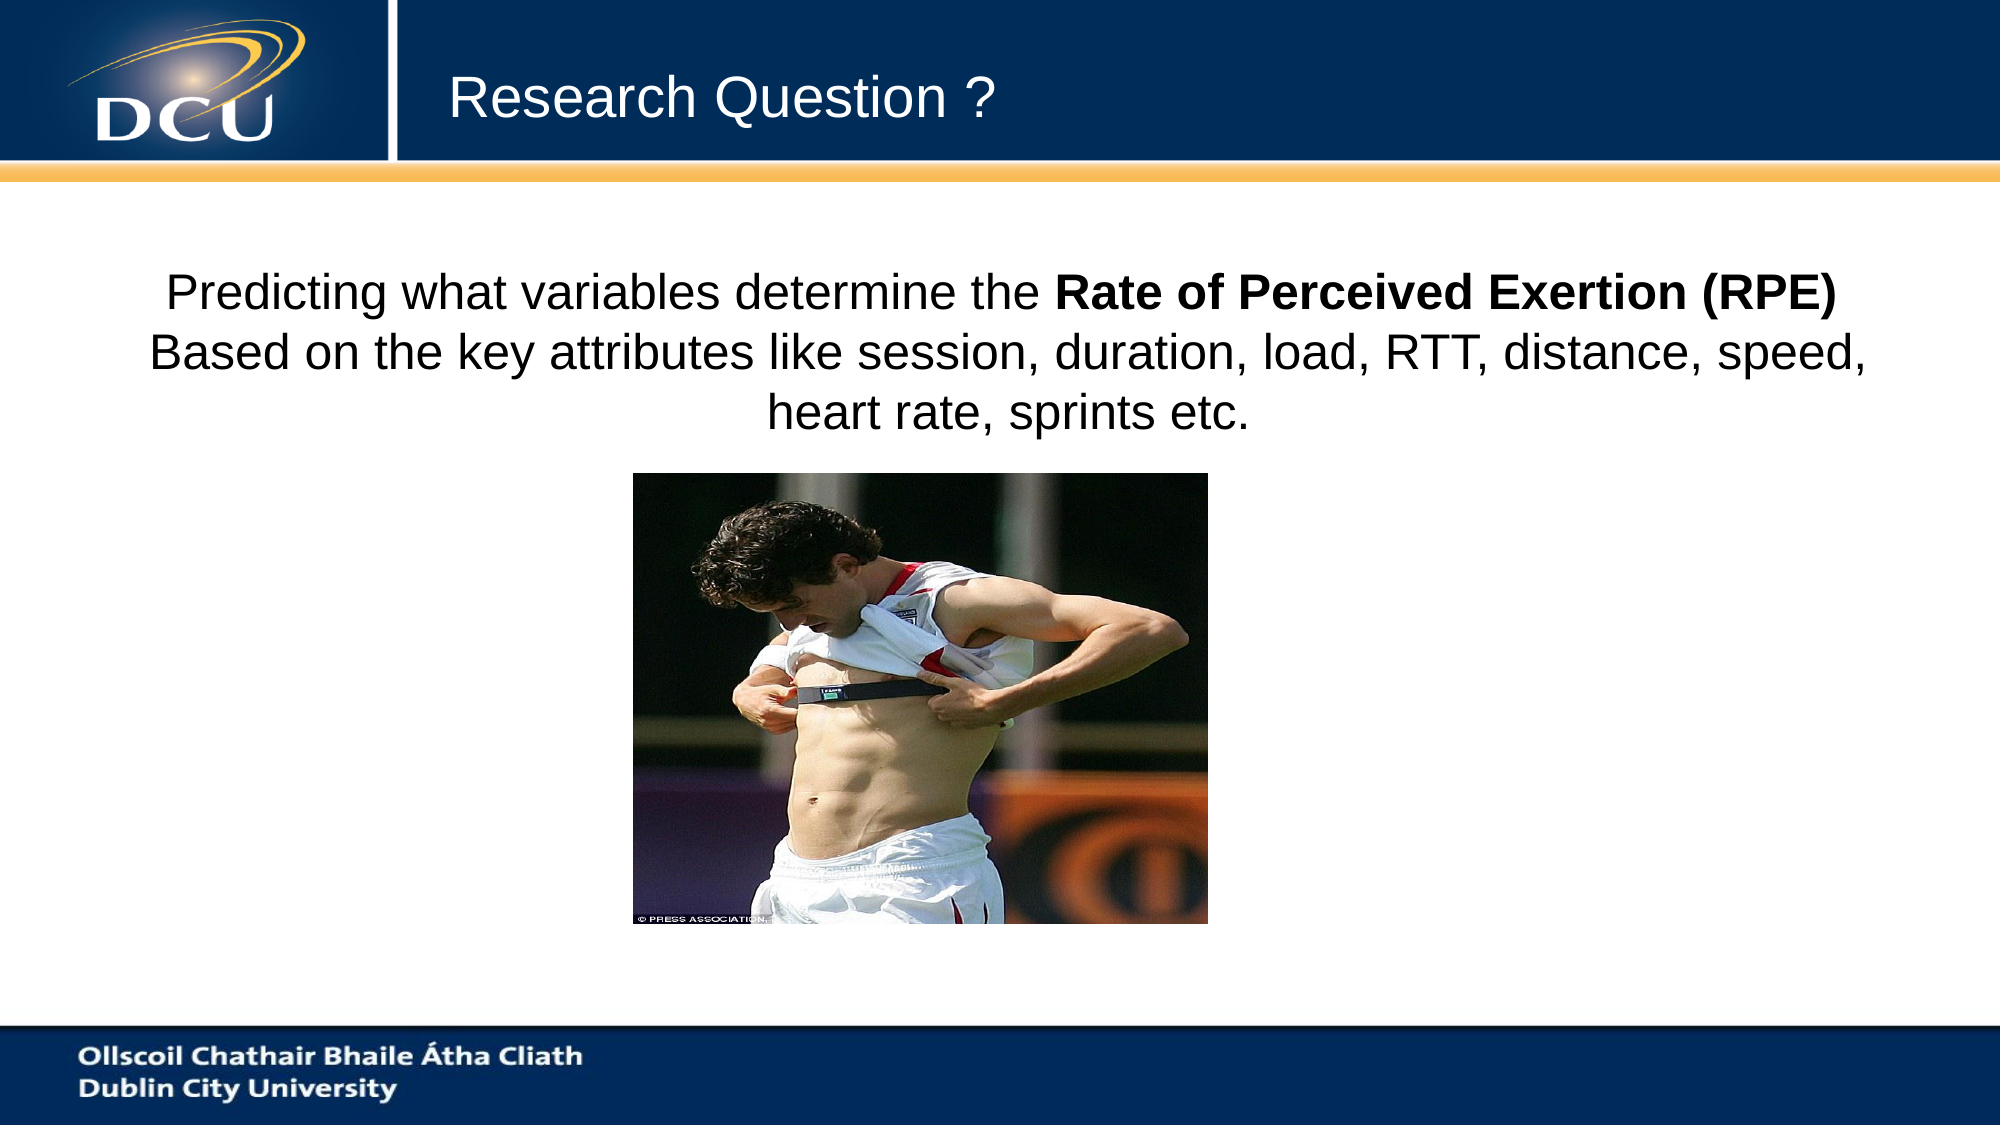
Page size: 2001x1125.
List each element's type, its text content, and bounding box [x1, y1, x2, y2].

picture [633, 473, 1208, 924]
picture [0, 925, 2000, 1125]
list Predicting what variables determine the Rate of Perceived Exertion (RPE) Based on the key attributes like session, duration, load, RTT, distance, speed, heart rate, sprints etc. [70, 251, 1938, 545]
title Research Question ? [433, 50, 1917, 138]
picture [0, 0, 2000, 182]
